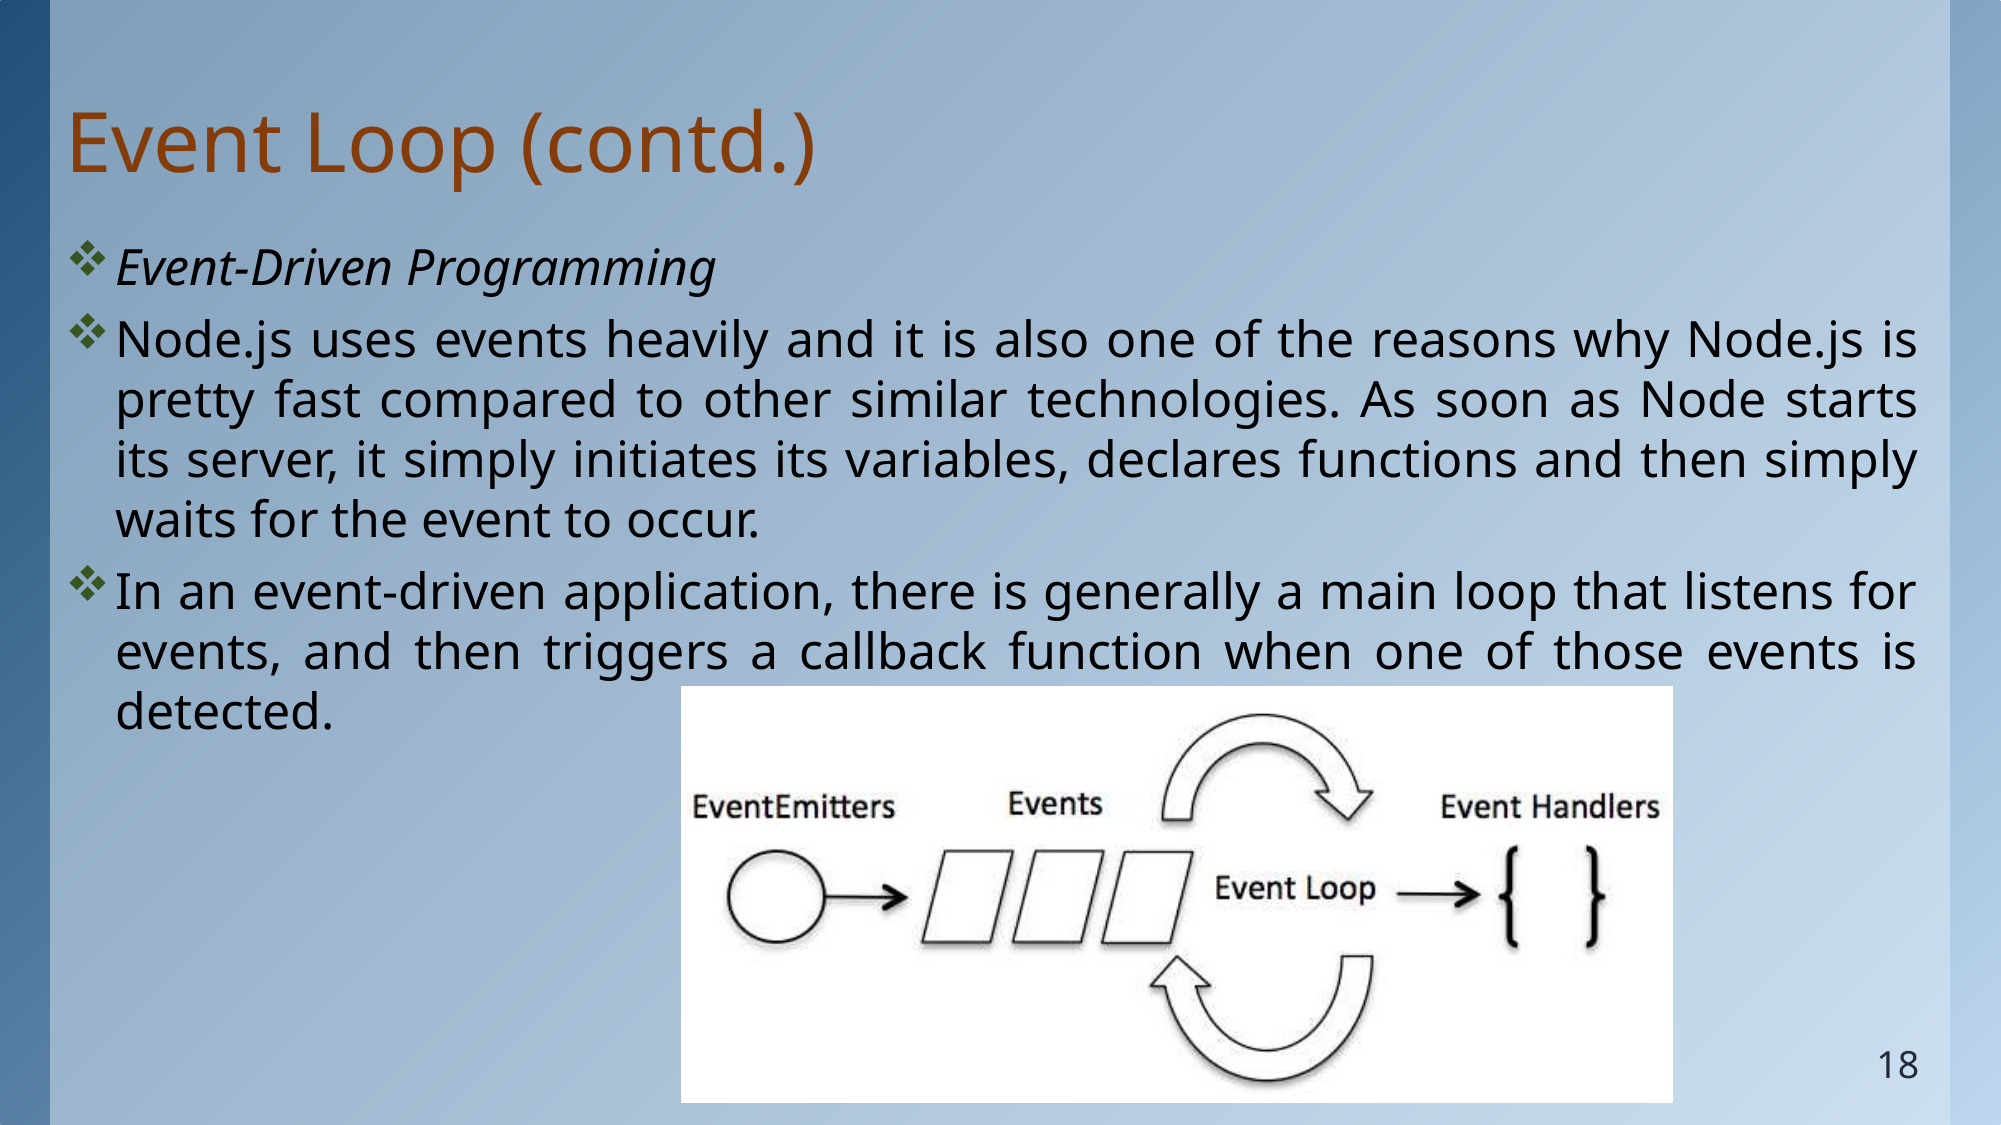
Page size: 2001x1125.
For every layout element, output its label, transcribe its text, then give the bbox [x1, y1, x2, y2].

slide_number 18 [1757, 1050, 1940, 1103]
picture [681, 686, 1673, 1103]
list Event-Driven Programming Node.js uses events heavily and it is also one of the reasons why Node.js is pretty fast compared to other similar technologies. As soon as Node starts its server, it simply initiates its variables, declares functions and then simply waits for the event to occur. In an event-driven application, there is generally a main loop that listens for events, and then triggers a callback function when one of those events is detected. [45, 224, 1940, 1025]
title Event Loop (contd.) [45, 12, 1940, 200]
